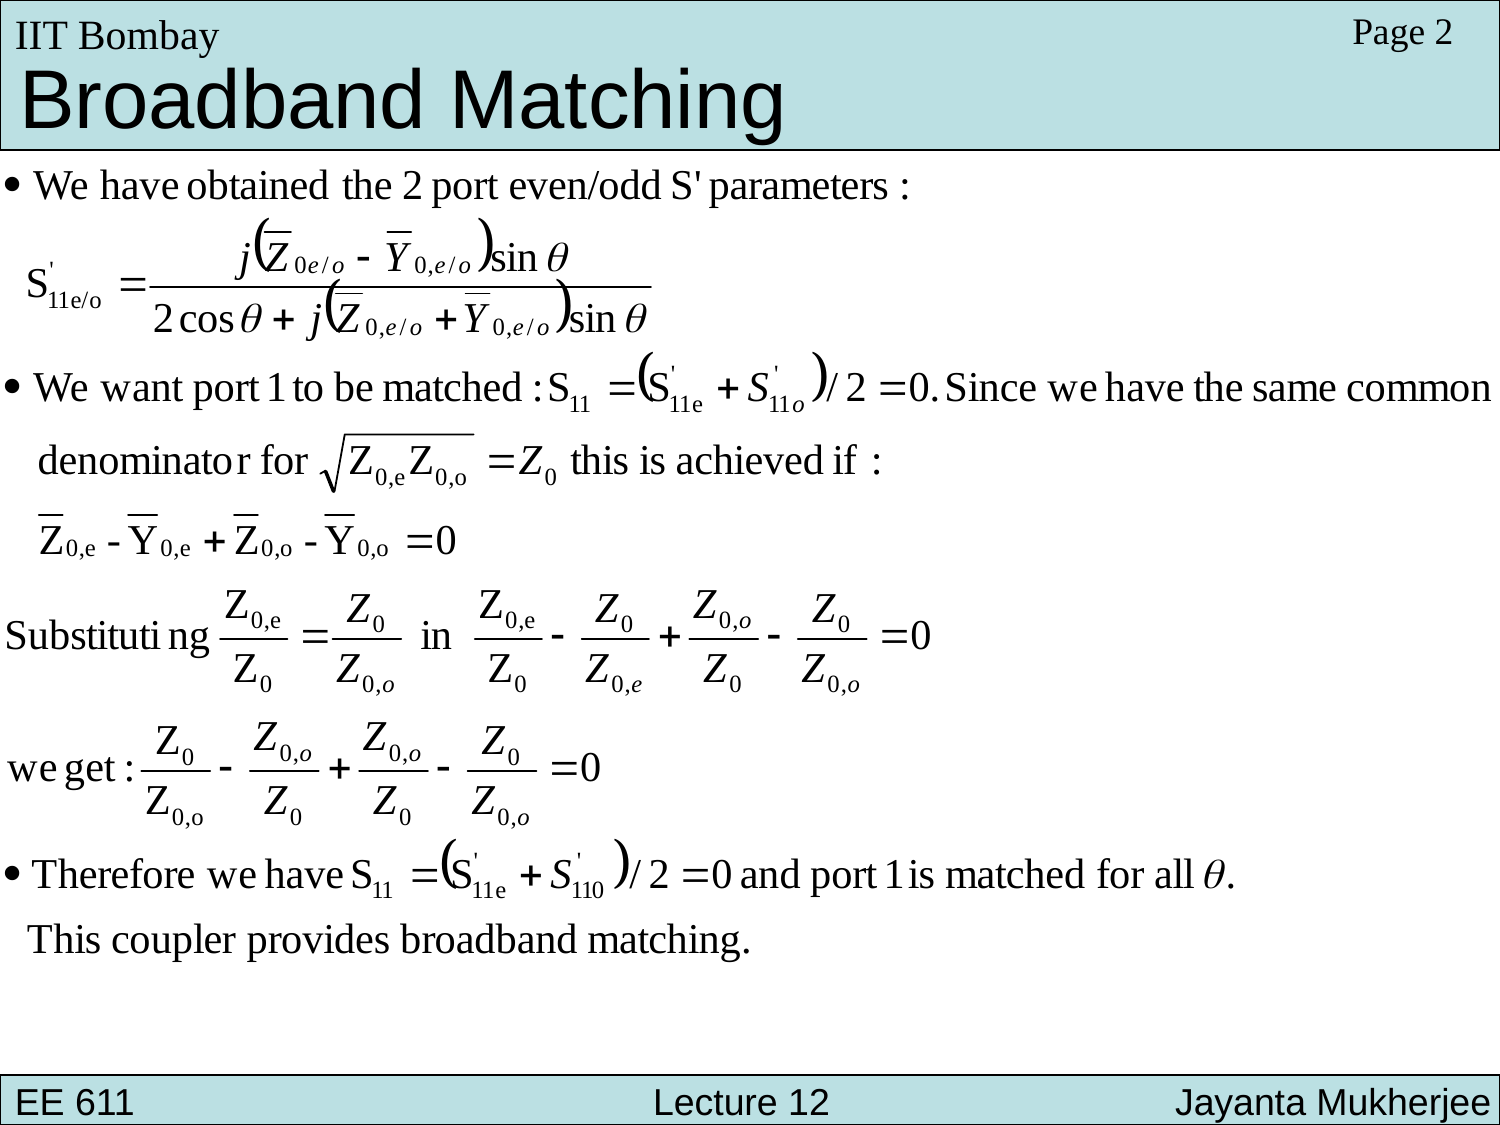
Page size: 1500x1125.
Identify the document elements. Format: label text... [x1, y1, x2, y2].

text_box [250, 0, 1500, 150]
text_box [0, 65, 4, 150]
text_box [0, 162, 1500, 973]
text_box Broadband Matching [4, 37, 803, 153]
text_box EE 611 Lecture 12 Jayanta Mukherjee [0, 1074, 1500, 1125]
text_box Page 2 [1337, 0, 1469, 60]
text_box IIT Bombay [0, 0, 250, 65]
